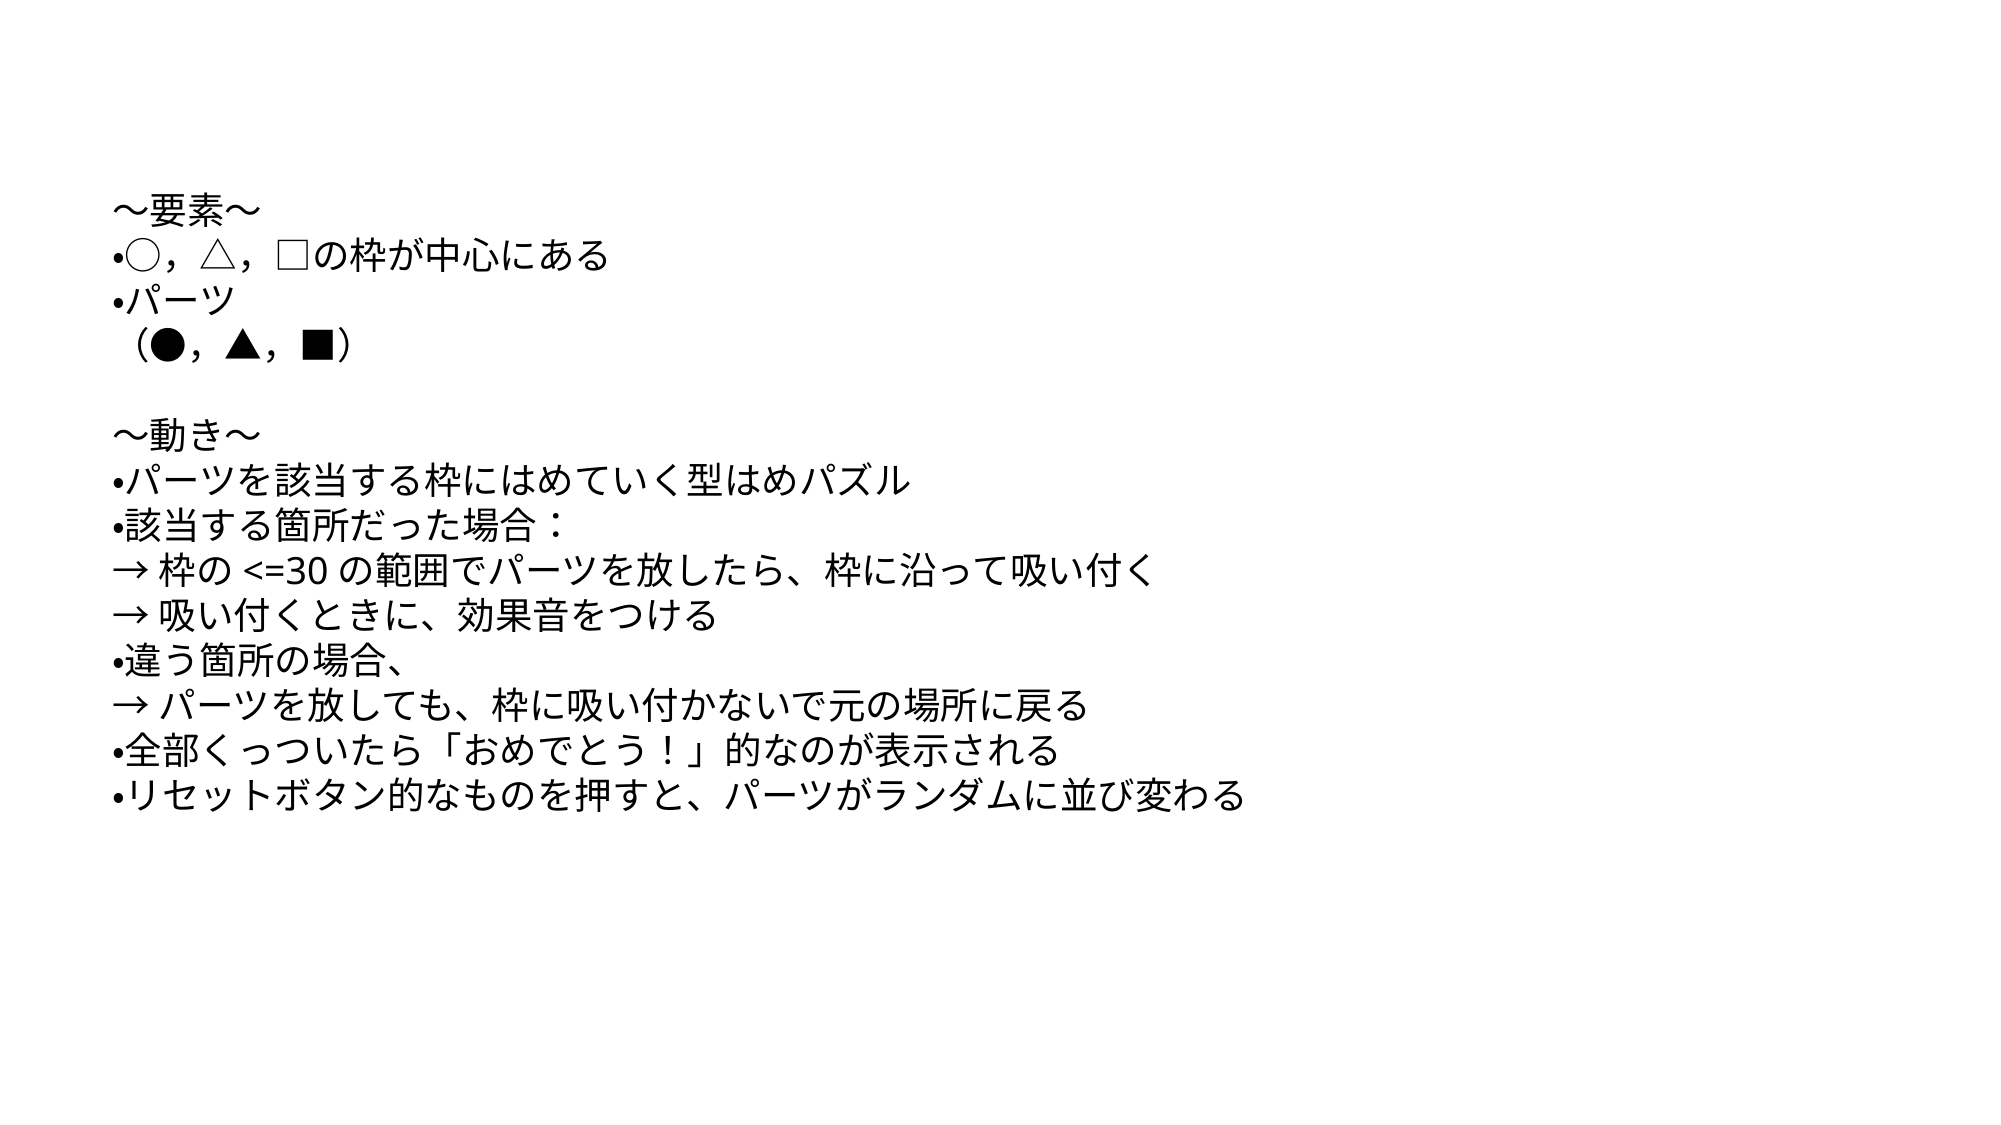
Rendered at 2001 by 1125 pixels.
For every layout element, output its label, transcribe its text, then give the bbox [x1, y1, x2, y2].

text_box ～要素～ ・○，△，□の枠が中心にある ・パーツ （●，▲，■） ～動き～ ・パーツを該当する枠にはめていく型はめパズル ・該当する箇所だった場合： →枠の<=30の範囲でパーツを放したら、枠に沿って吸い付く →吸い付くときに、効果音をつける ・違う箇所の場合、 →パーツを放しても、枠に吸い付かないで元の場所に戻る ・全部くっついたら「おめでとう！」的なのが表示される ・リセットボタン的なものを押すと、パーツがランダムに並び変わる [97, 179, 1263, 825]
